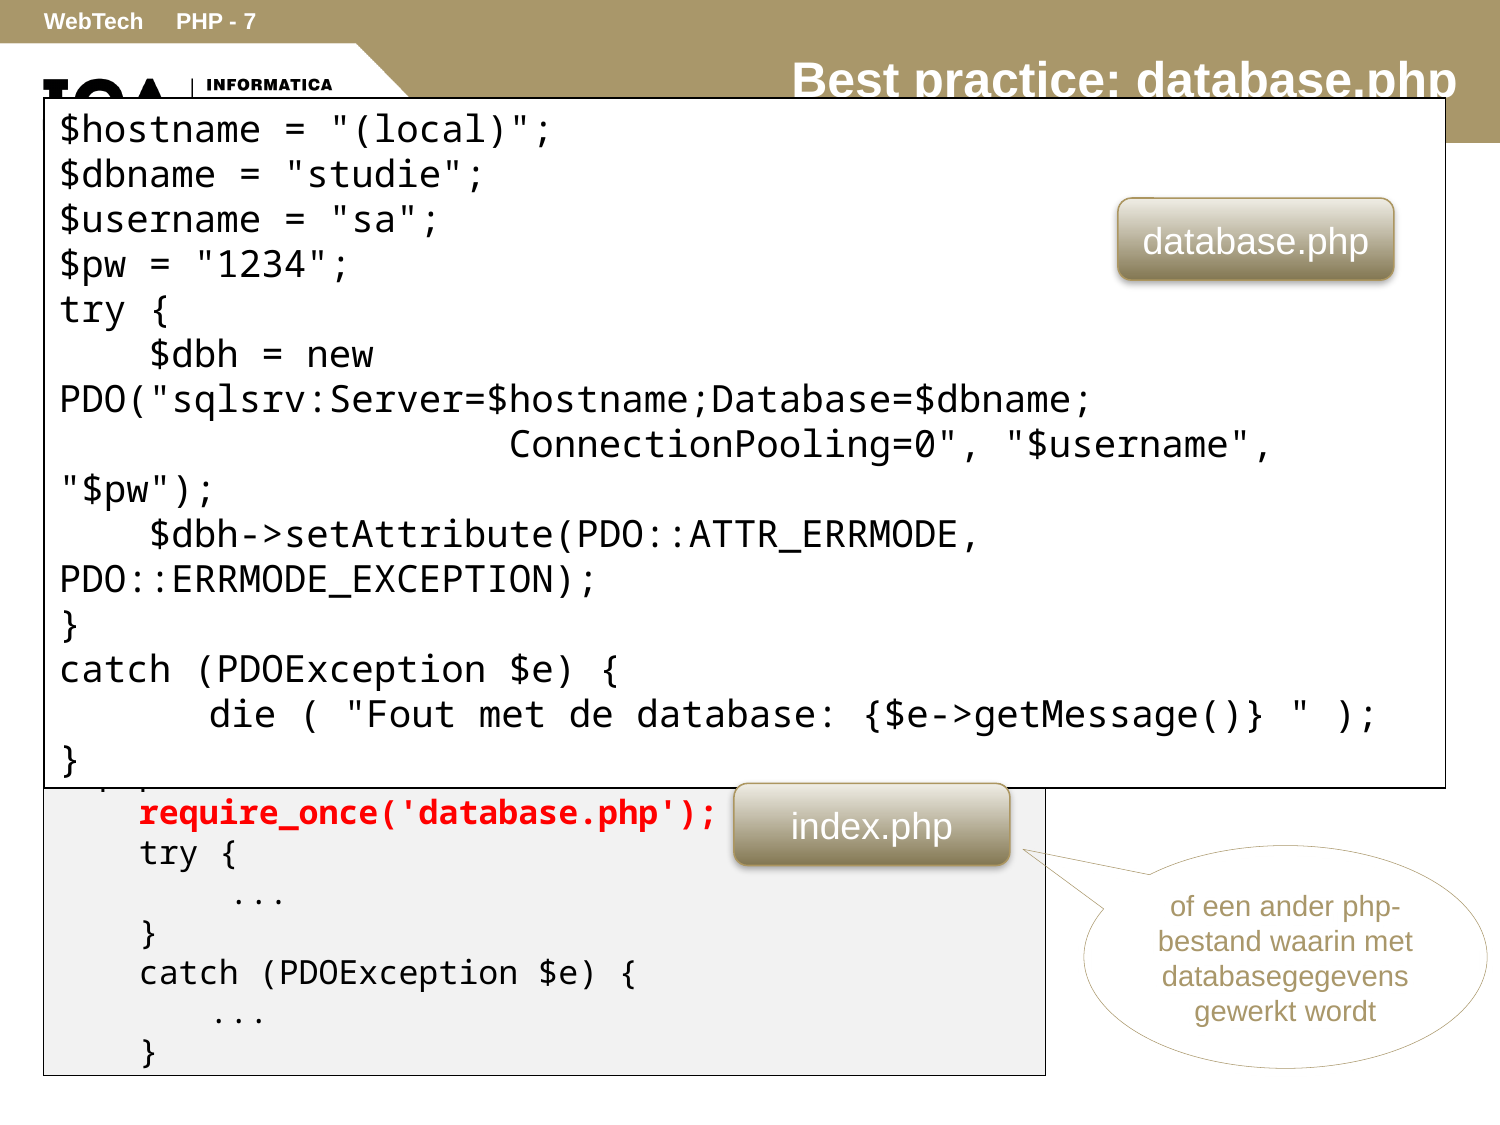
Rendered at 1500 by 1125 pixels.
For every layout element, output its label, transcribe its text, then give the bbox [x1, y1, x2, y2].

list <?php require_once('database.php'); try { ... } catch (PDOException $e) { ... } [43, 788, 1046, 1076]
list $hostname = "(local)"; $dbname = "studie"; $username = "sa"; $pw = "1234"; try { $dbh = new PDO("sqlsrv:Server=$hostname;Database=$dbname; ConnectionPooling=0", "$username", "$pw"); $dbh->setAttribute(PDO::ATTR_ERRMODE, PDO::ERRMODE_EXCEPTION); } catch (PDOException $e) { die ( "Fout met de database: {$e->getMessage()} " ); } [43, 97, 1446, 788]
text_box index.php [733, 782, 1011, 867]
title Best practice: database.php [459, 47, 1459, 113]
text_box database.php [1117, 197, 1395, 281]
text_box of een ander php-bestand waarin met databasegegevens gewerkt wordt [1022, 844, 1488, 1070]
